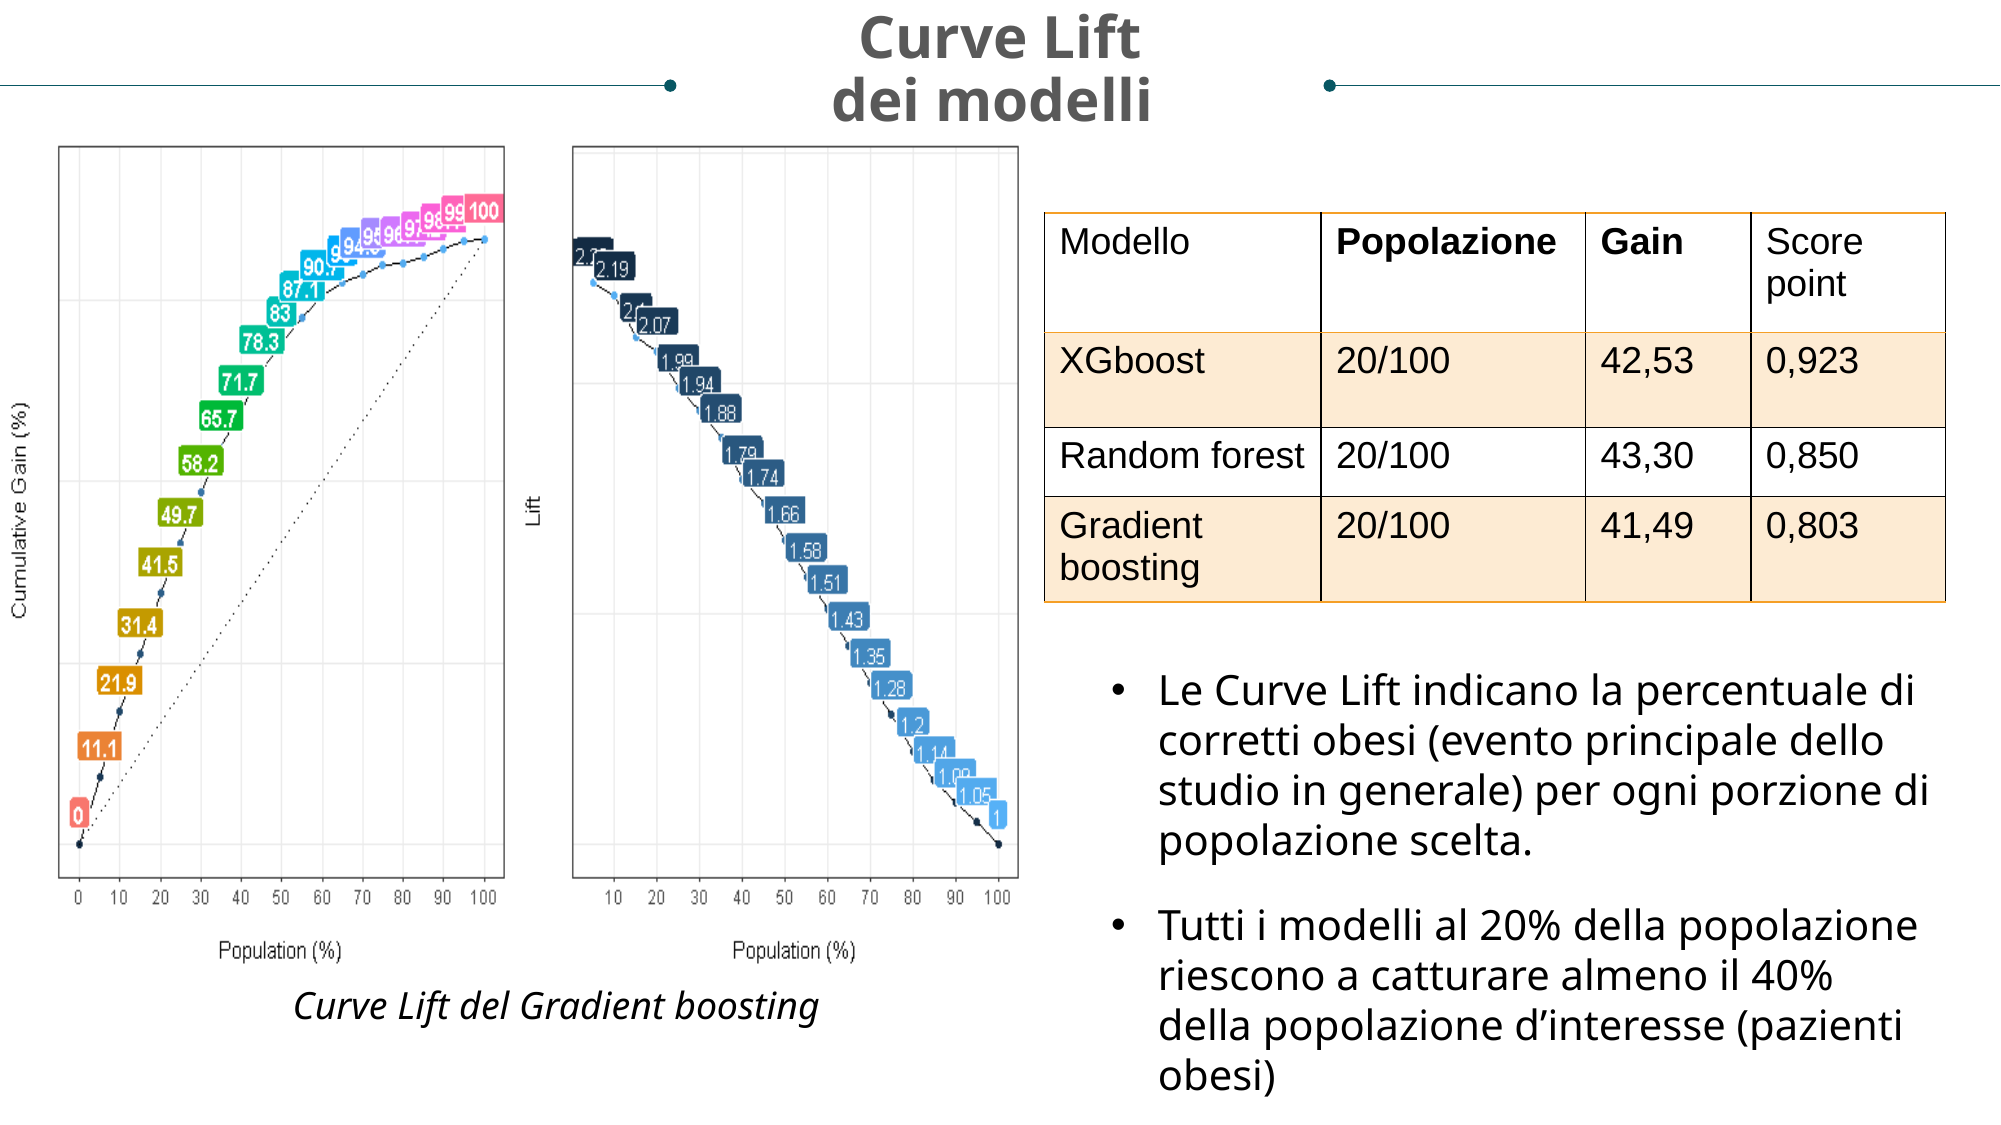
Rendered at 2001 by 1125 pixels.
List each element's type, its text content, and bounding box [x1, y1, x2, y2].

table_cell 42,53 [1586, 333, 1750, 427]
table_cell 20/100 [1322, 333, 1585, 427]
table_cell 0,850 [1752, 428, 1945, 496]
picture [0, 135, 1028, 975]
table_cell Gradient boosting [1045, 497, 1320, 601]
table_cell 20/100 [1322, 428, 1585, 496]
table_cell 20/100 [1322, 497, 1585, 601]
table_header Modello [1045, 214, 1320, 332]
table_cell 0,803 [1752, 497, 1945, 601]
table_cell XGboost [1045, 333, 1320, 427]
table_cell 43,30 [1586, 428, 1750, 496]
text_box Le Curve Lift indicano la percentuale di corretti obesi (evento principale dello studio in generale) per ogni porzione di popolazione scelta. Tutti i modelli al 20% della popolazione riescono a catturare almeno il 40% della popolazione d’interesse (pazienti obesi) [1095, 656, 1946, 1125]
table_cell 41,49 [1586, 497, 1750, 601]
text_box Curve Lift del Gradient boosting [277, 983, 863, 1035]
table_cell Random forest [1045, 428, 1320, 496]
table_header Popolazione [1322, 214, 1585, 332]
table_header Score point [1752, 214, 1945, 332]
table_header Gain [1586, 214, 1750, 332]
text_box Curve Lift dei modelli [37, 8, 1963, 135]
table_cell 0,923 [1752, 333, 1945, 427]
